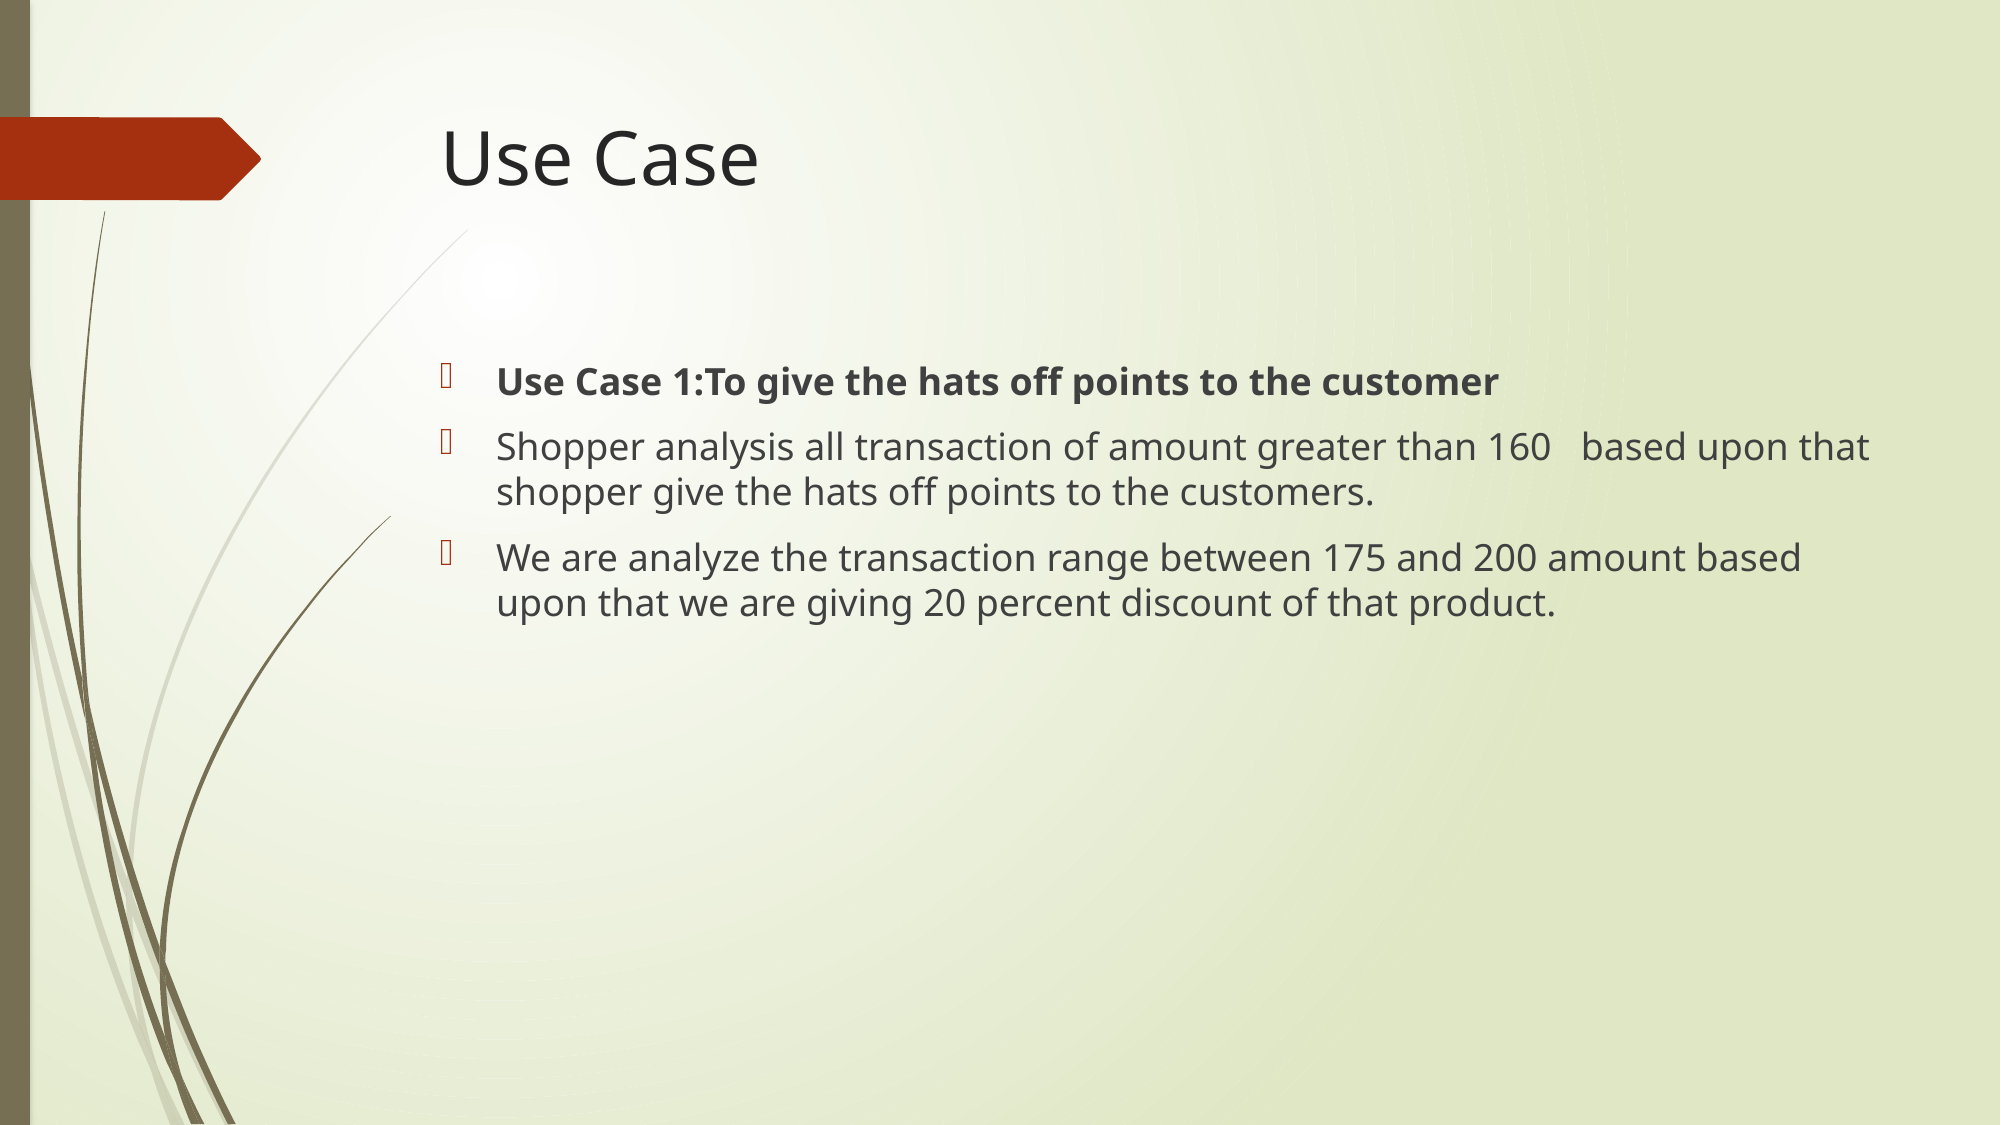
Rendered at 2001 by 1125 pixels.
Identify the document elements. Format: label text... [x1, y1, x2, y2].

title Use Case [425, 102, 1888, 313]
list Use Case 1:To give the hats off points to the customer Shopper analysis all transaction of amount greater than 160 based upon that shopper give the hats off points to the customers. We are analyze the transaction range between 175 and 200 amount based upon that we are giving 20 percent discount of that product. [424, 350, 1888, 970]
